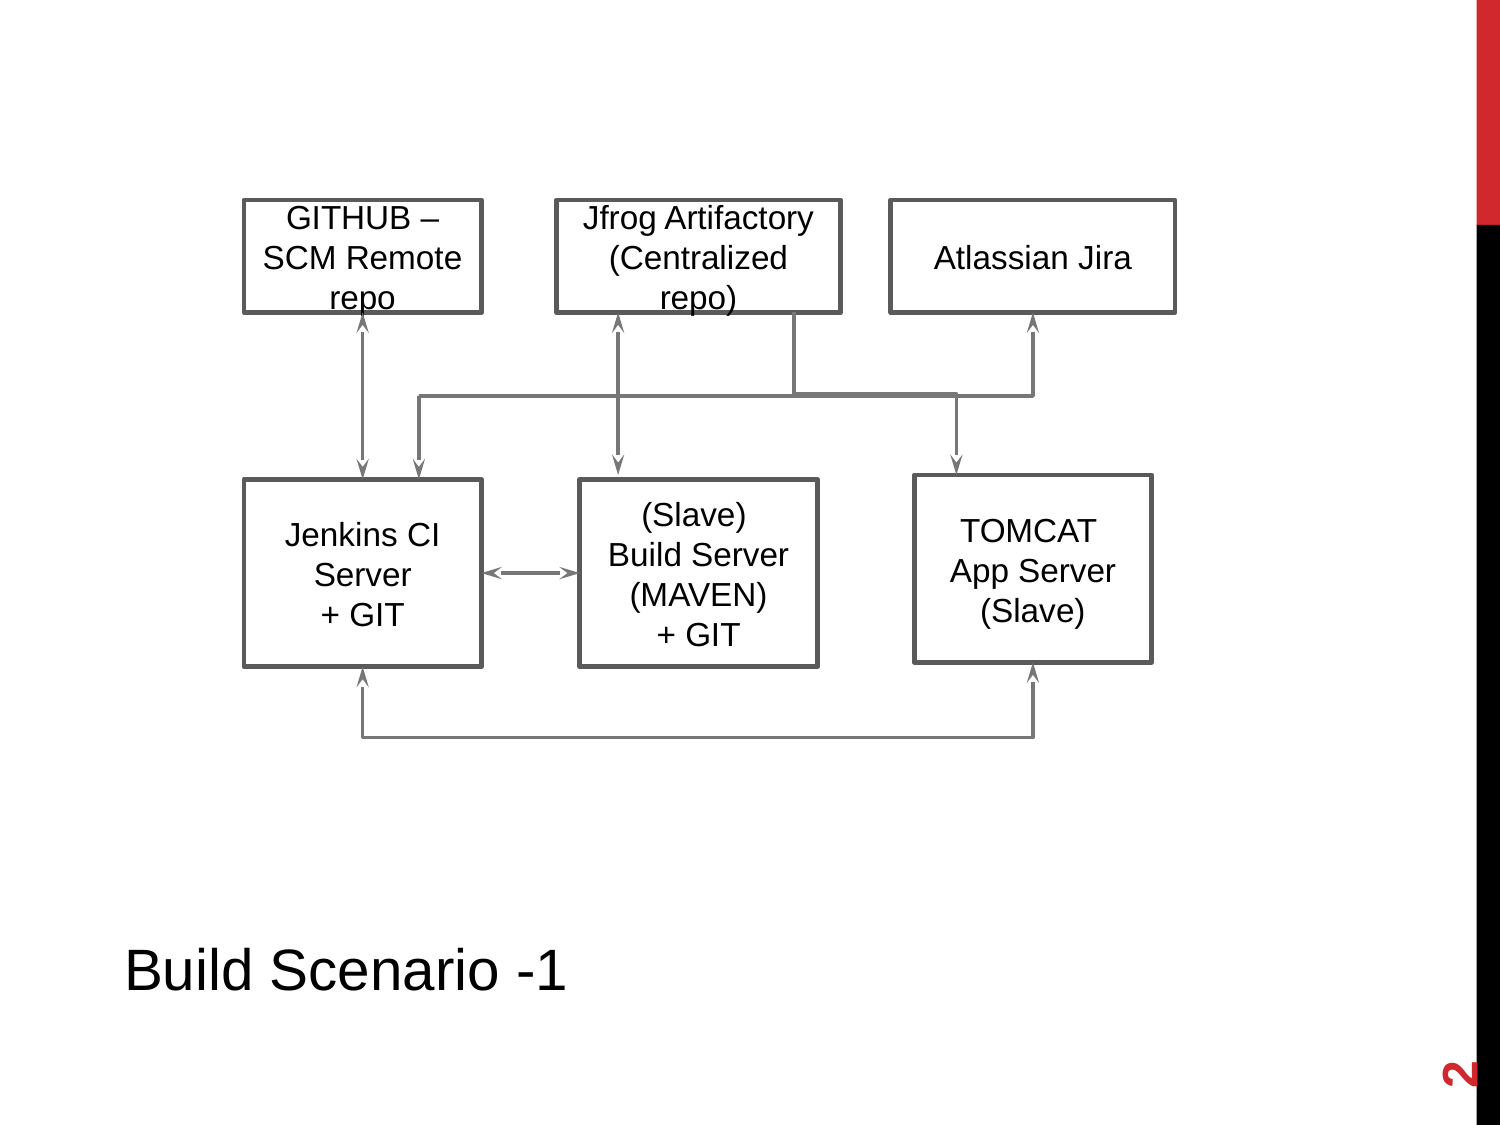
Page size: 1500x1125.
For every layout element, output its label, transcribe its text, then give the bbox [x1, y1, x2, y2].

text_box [243, 199, 1176, 738]
text_box Build Scenario -1 [109, 924, 907, 1010]
slide_number 2 [1427, 887, 1488, 1104]
